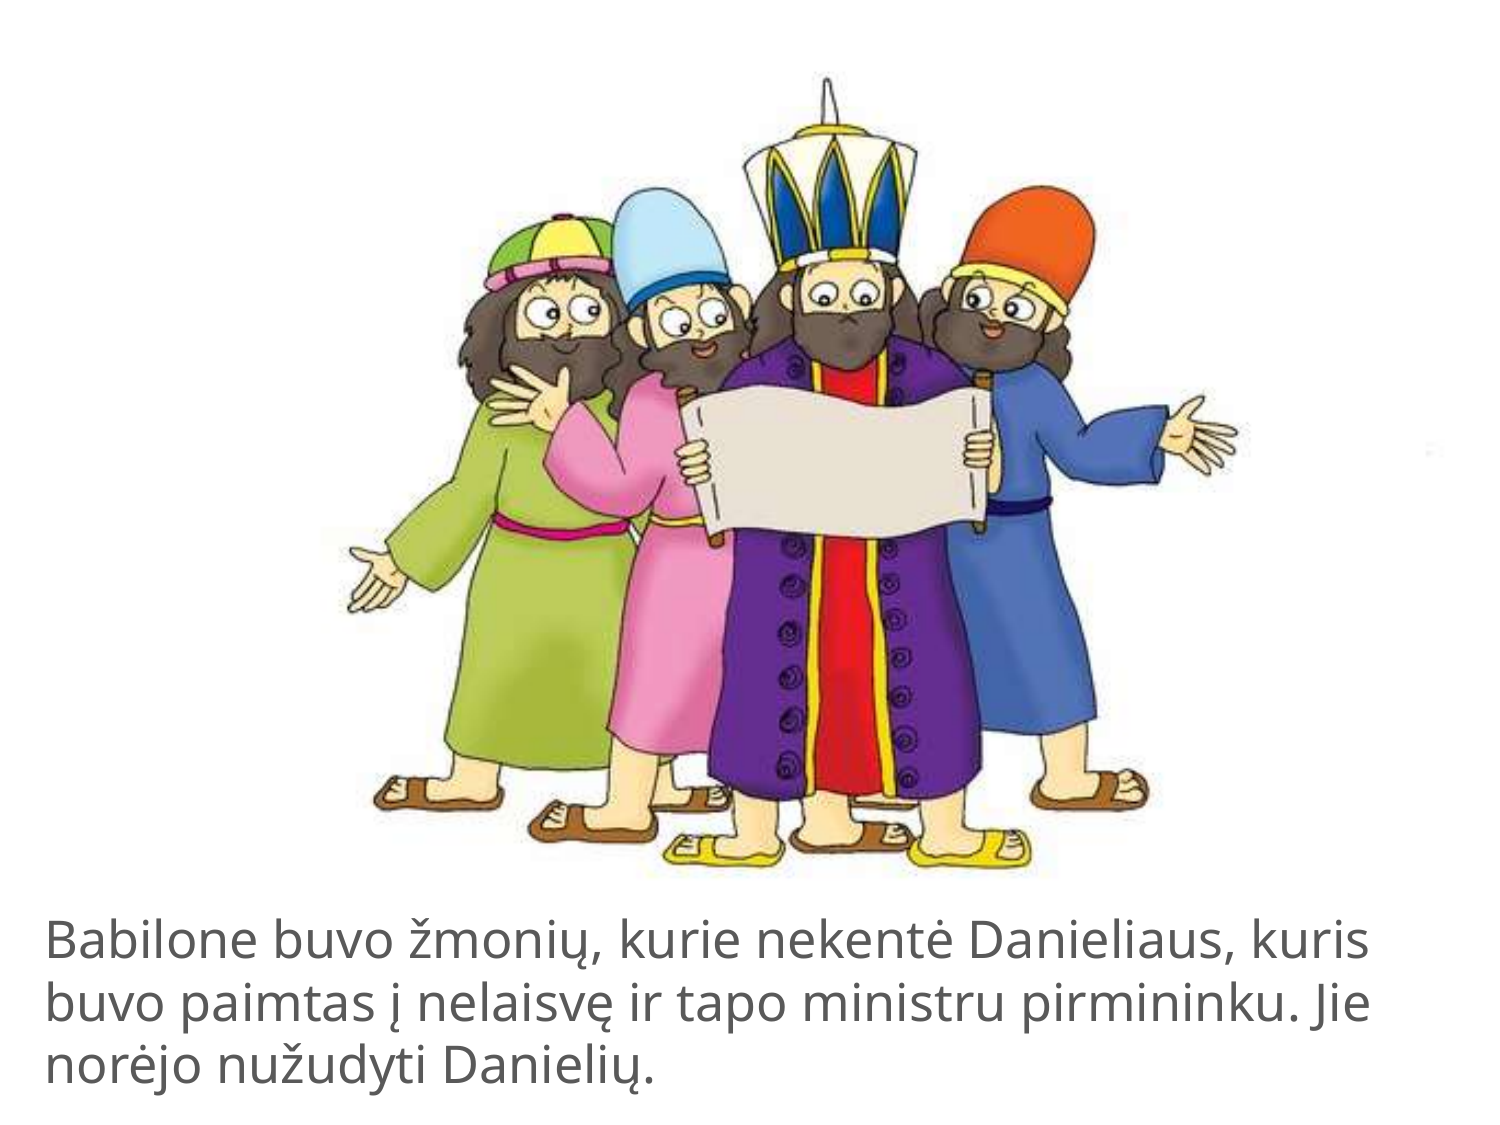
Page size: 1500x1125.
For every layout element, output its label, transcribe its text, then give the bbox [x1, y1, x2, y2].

text_box Babilone buvo žmonių, kurie nekentė Danieliaus, kuris buvo paimtas į nelaisvę ir tapo ministru pirmininku. Jie norėjo nužudyti Danielių. [29, 898, 1500, 1102]
picture [40, 1, 1466, 894]
